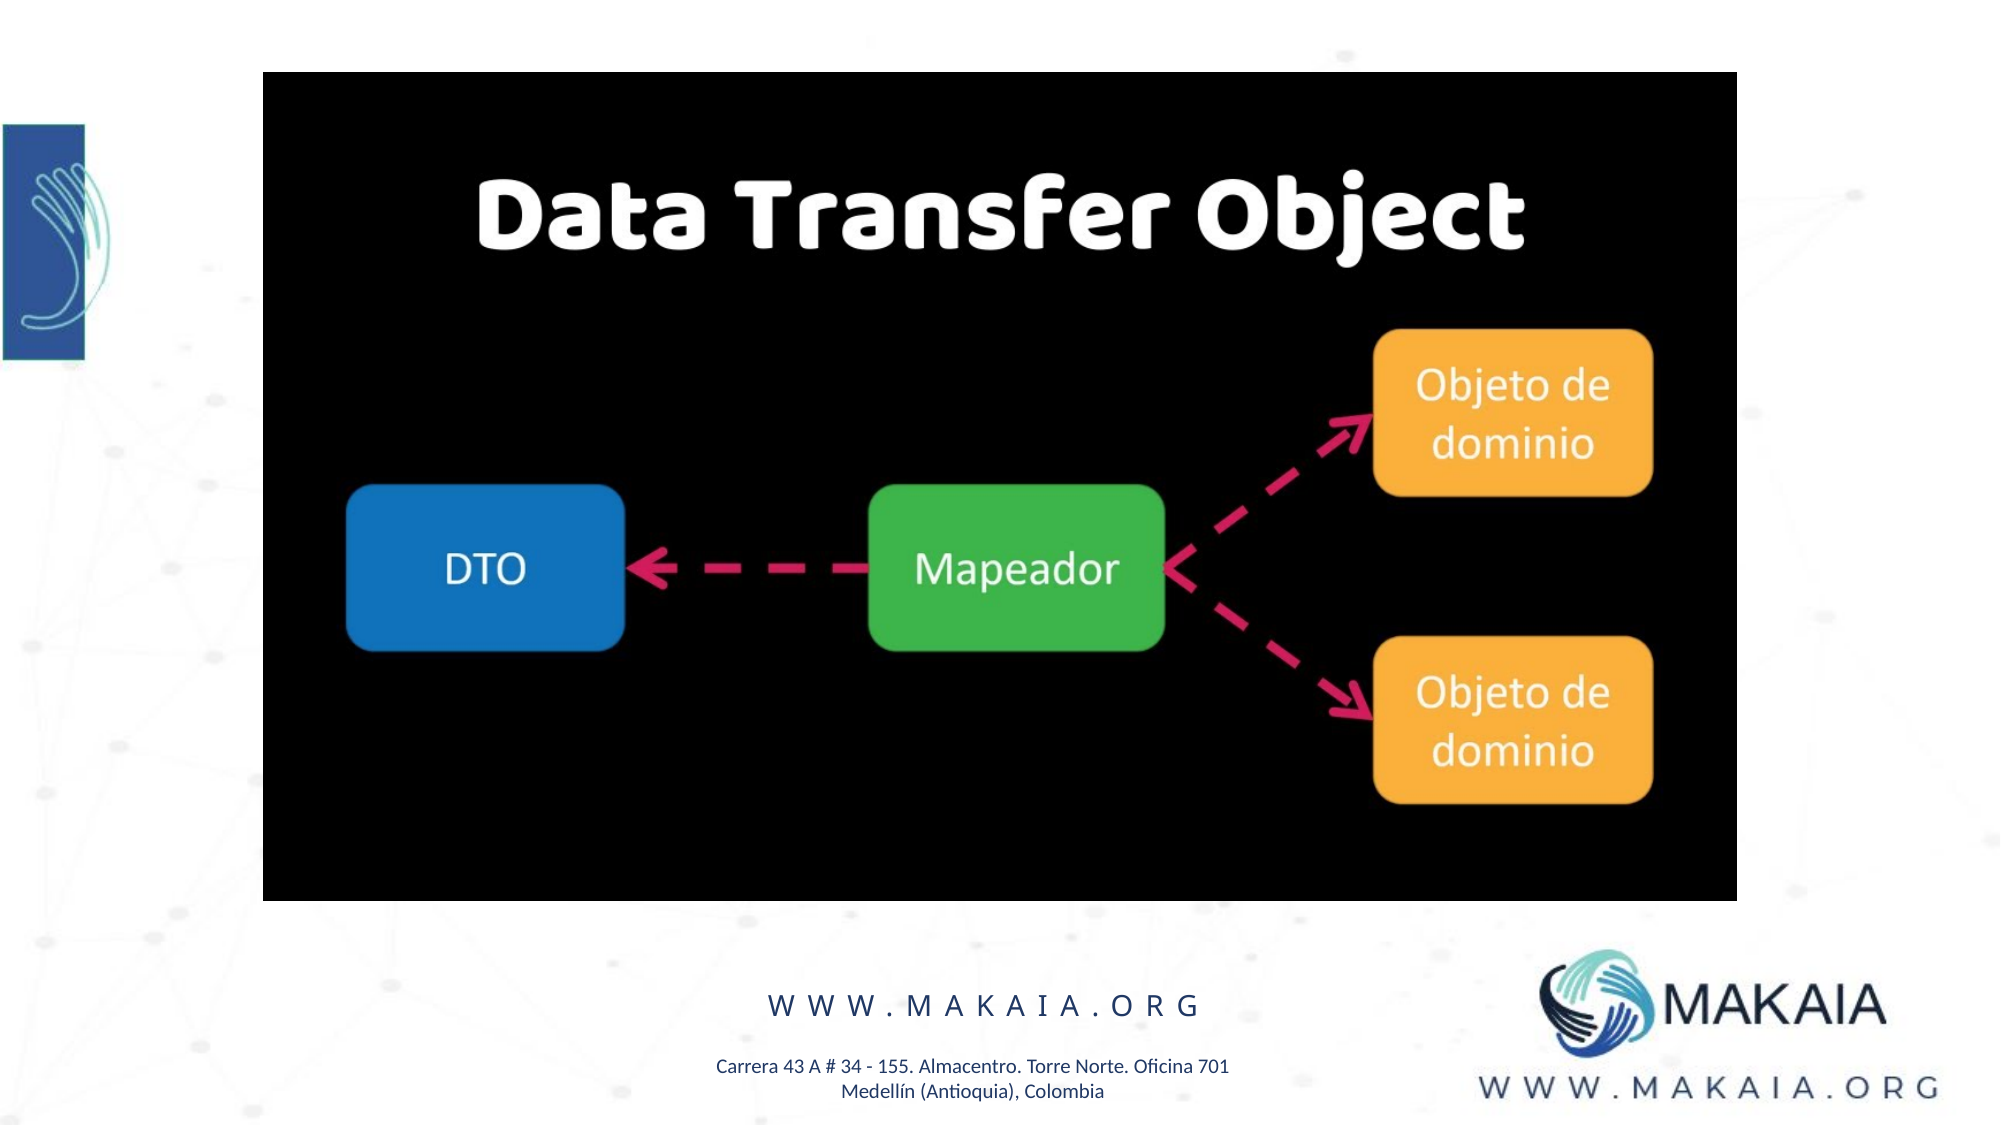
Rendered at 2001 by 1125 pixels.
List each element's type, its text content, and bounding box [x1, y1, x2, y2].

picture [0, 0, 2001, 1125]
text_box WWW.MAKAIA.ORG [489, 979, 1477, 1030]
text_box Carrera 43 A # 34 - 155. Almacentro. Torre Norte. Oficina 701 Medellín (Antioquia), Colombia [425, 1045, 1521, 1110]
